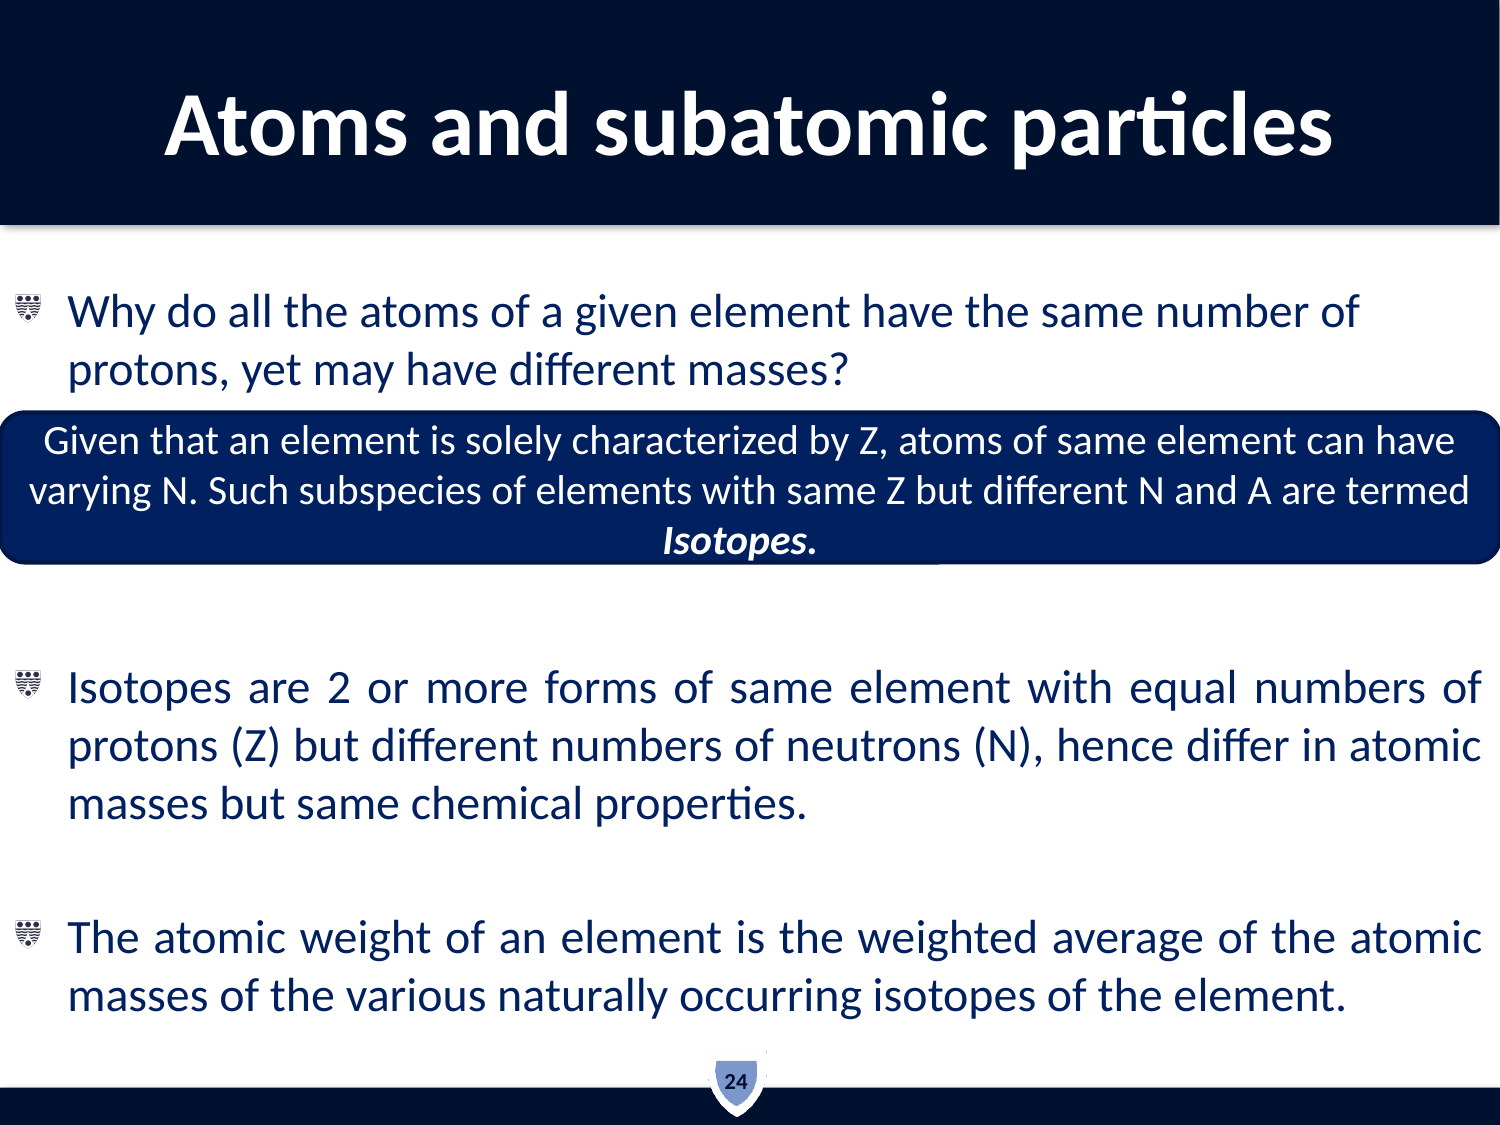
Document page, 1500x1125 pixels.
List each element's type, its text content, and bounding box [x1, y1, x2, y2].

picture [15, 920, 41, 949]
title Atoms and subatomic particles [75, 24, 1425, 212]
text_box Given that an element is solely characterized by Z, atoms of same element can have varying N. Such subspecies of elements with same Z but different N and A are termed Isotopes. [0, 410, 1500, 565]
picture [15, 294, 41, 323]
list Why do all the atoms of a given element have the same number of protons, yet may have different masses? Isotopes are 2 or more forms of same element with equal numbers of protons (Z) but different numbers of neutrons (N), hence differ in atomic masses but same chemical properties. The atomic weight of an element is the weighted average of the atomic masses of the various naturally occurring isotopes of the element. [0, 212, 1500, 425]
picture [15, 670, 41, 699]
slide_number 24 [704, 1050, 768, 1110]
picture [706, 1110, 767, 1117]
list Why do all the atoms of a given element have the same number of protons, yet may have different masses? Isotopes are 2 or more forms of same element with equal numbers of protons (Z) but different numbers of neutrons (N), hence differ in atomic masses but same chemical properties. The atomic weight of an element is the weighted average of the atomic masses of the various naturally occurring isotopes of the element. [0, 550, 1500, 1050]
